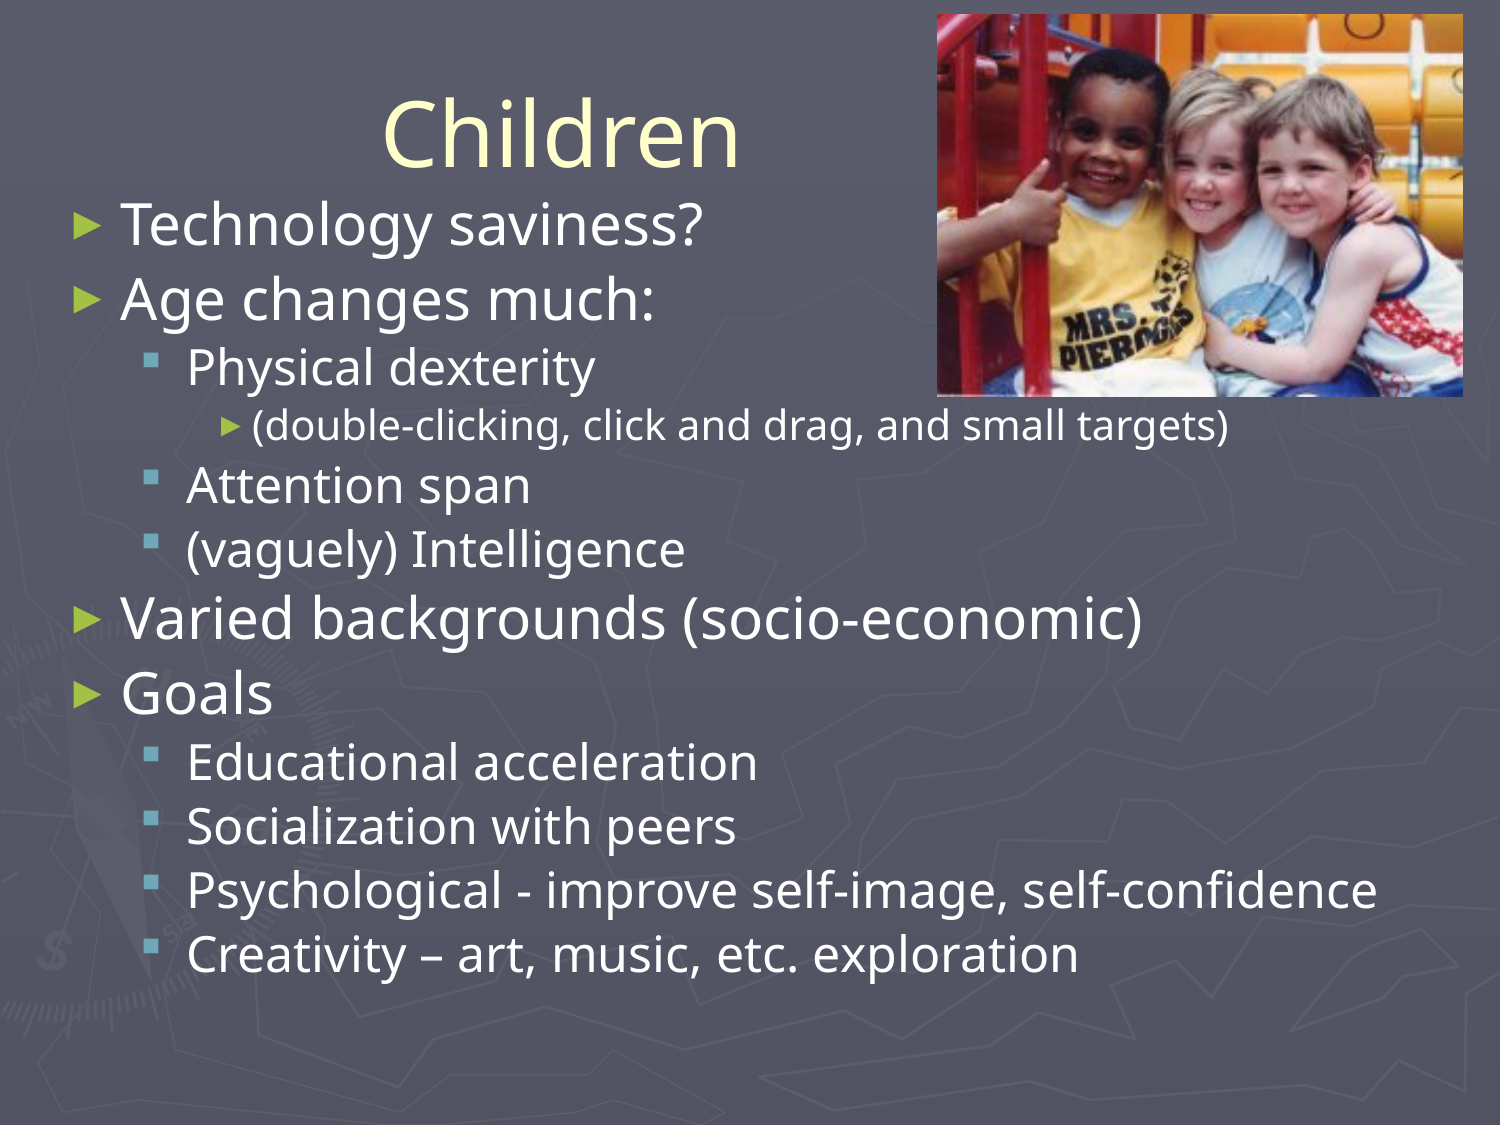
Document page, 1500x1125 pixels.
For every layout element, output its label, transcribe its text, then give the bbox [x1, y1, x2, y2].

list Technology saviness? Age changes much: Physical dexterity (double-clicking, click and drag, and small targets) Attention span (vaguely) Intelligence Varied backgrounds (socio-economic) Goals Educational acceleration Socialization with peers Psychological - improve self-image, self-confidence Creativity – art, music, etc. exploration [49, 187, 1438, 1088]
title Children [49, 37, 932, 187]
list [937, 14, 1463, 397]
